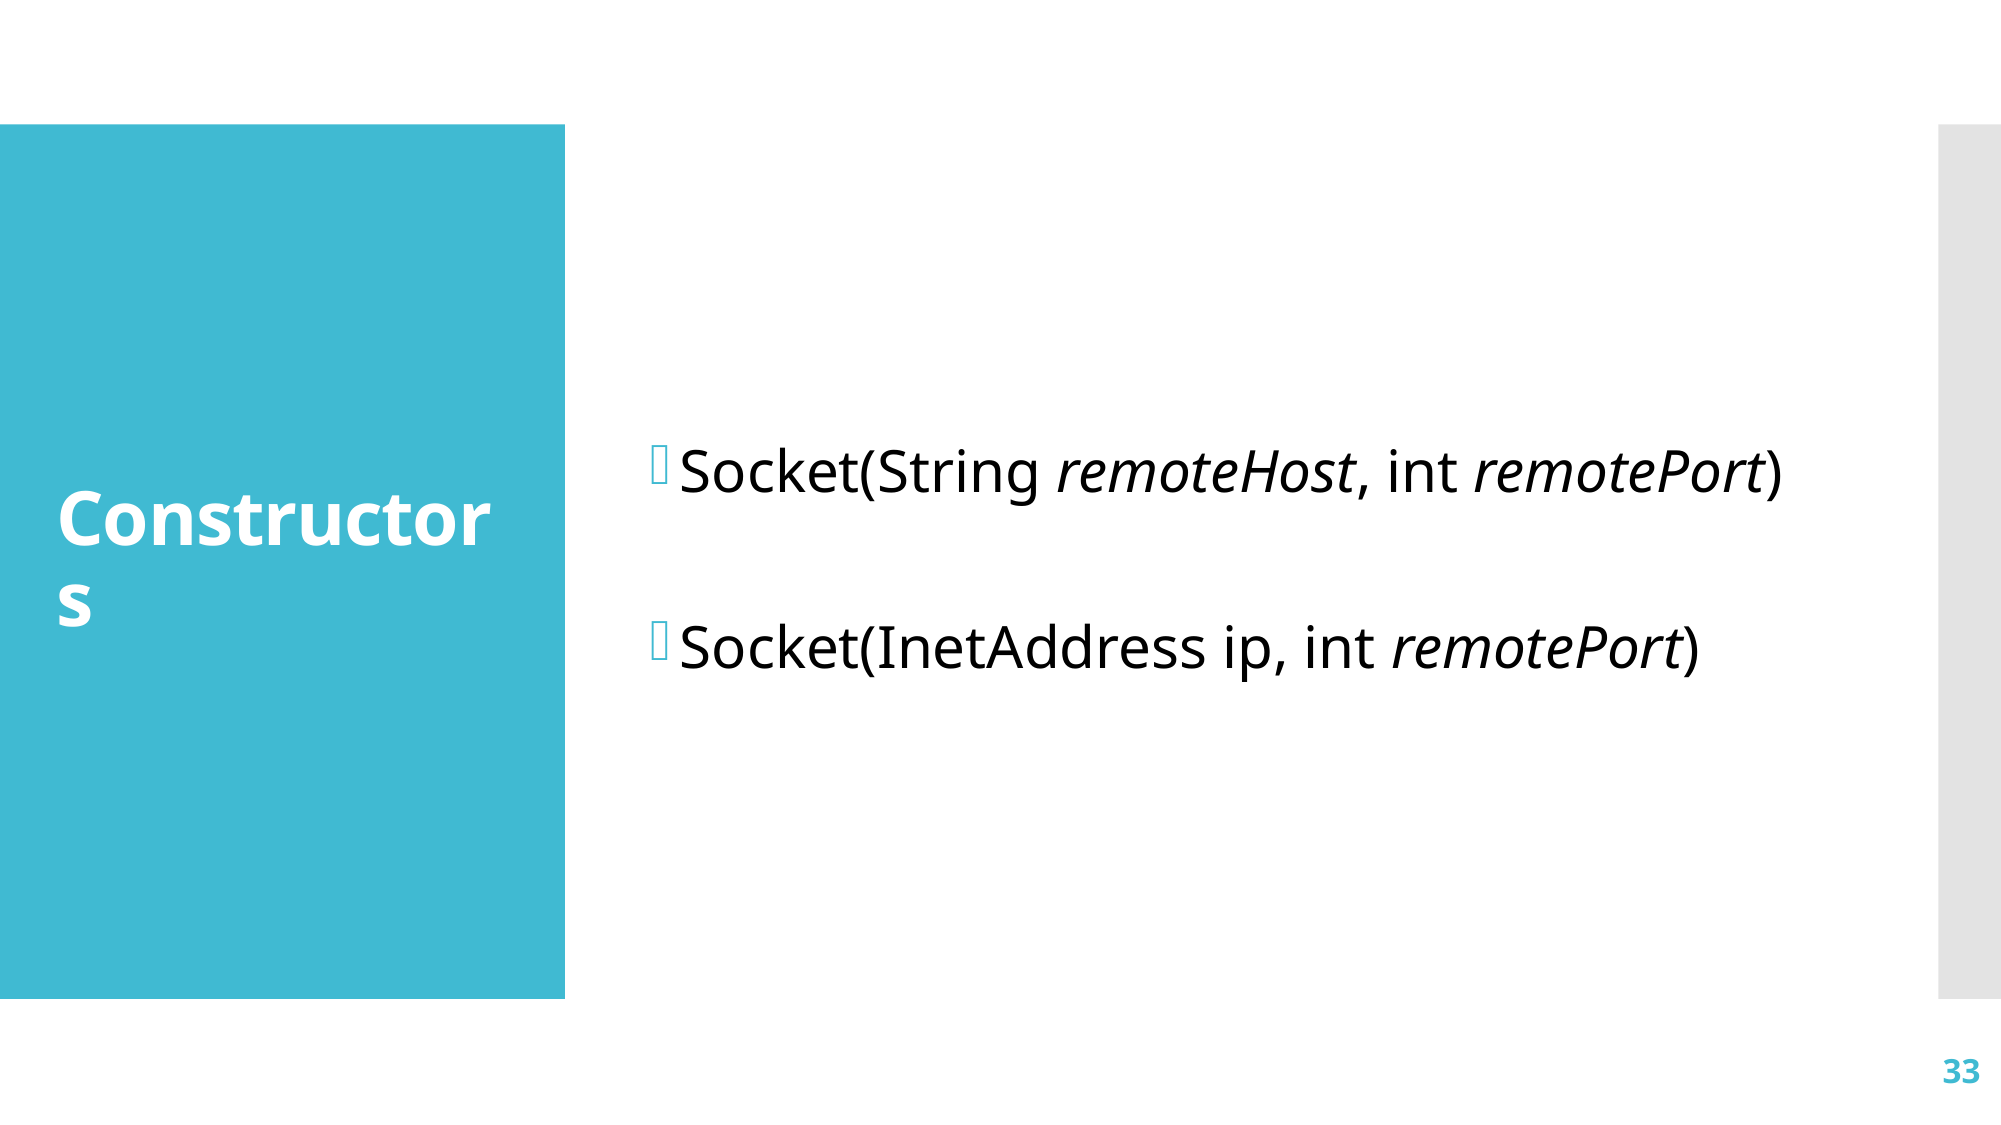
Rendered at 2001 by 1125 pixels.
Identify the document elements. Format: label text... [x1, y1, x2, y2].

title Constructors [41, 184, 525, 940]
list Socket(String remoteHost, int remotePort) Socket(InetAddress ip, int remotePort) [634, 141, 1835, 982]
slide_number 33 [1744, 1042, 1996, 1103]
